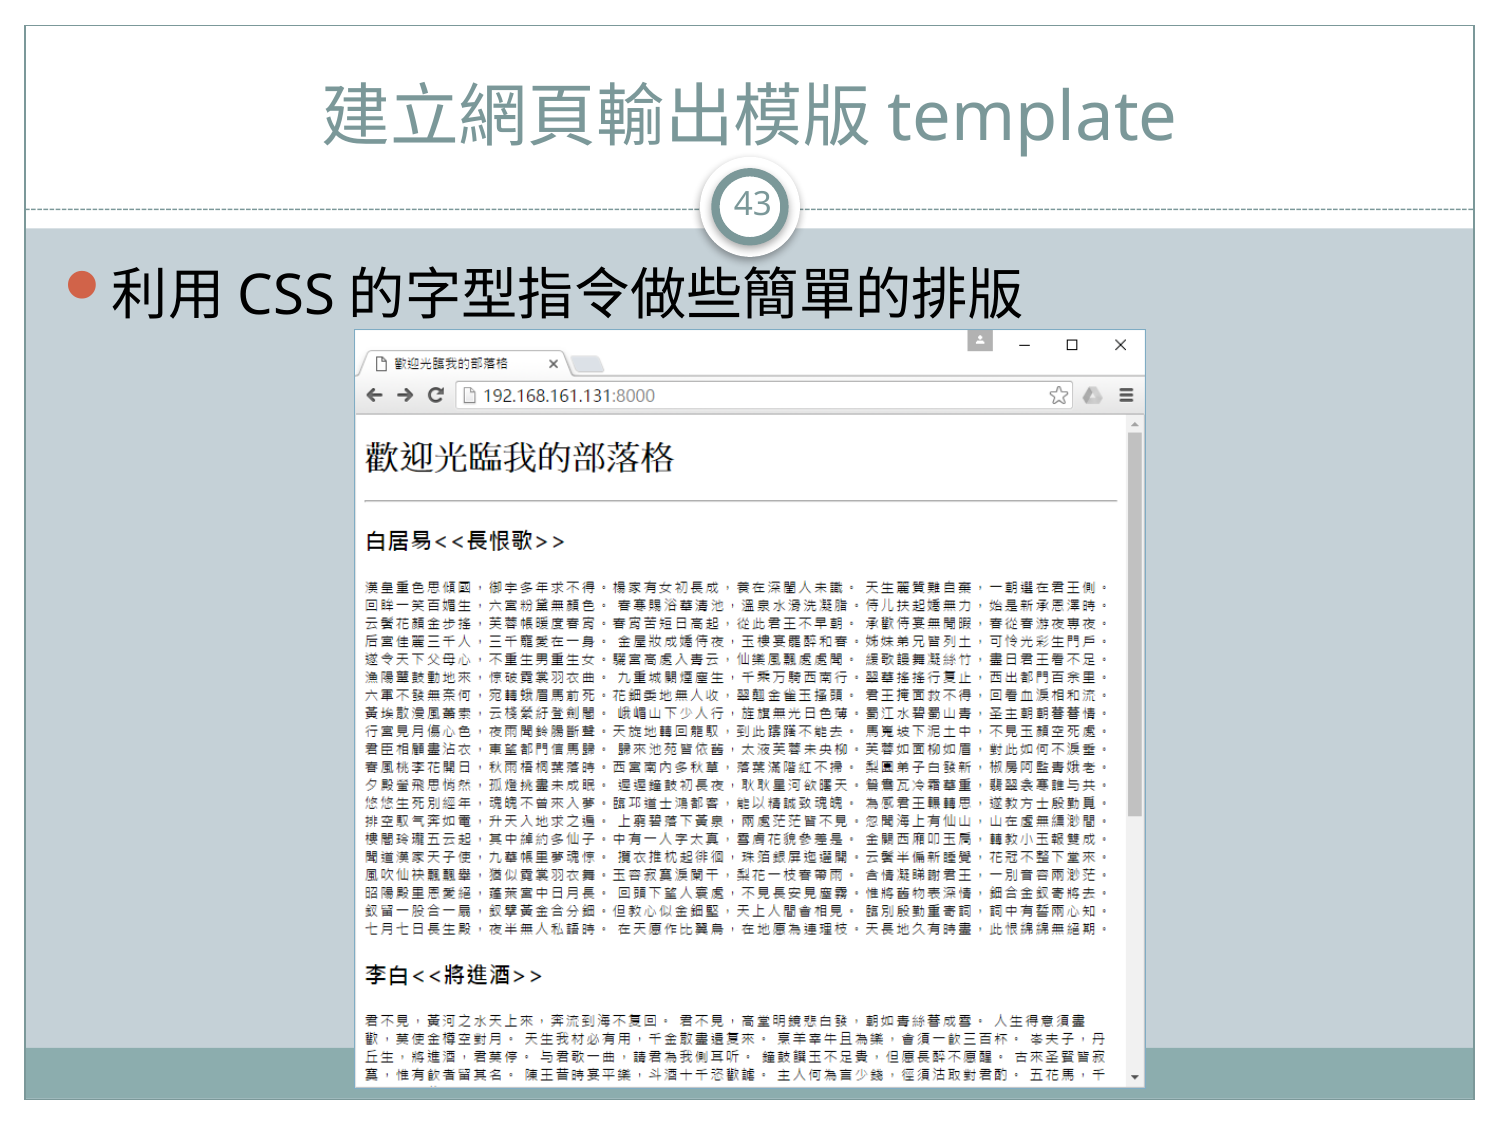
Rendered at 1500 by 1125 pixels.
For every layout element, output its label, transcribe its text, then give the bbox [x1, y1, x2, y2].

picture [354, 329, 1146, 1090]
title 建立網頁輸出模版template [49, 37, 1450, 162]
slide_number 43 [715, 168, 791, 241]
list 利用CSS的字型指令做些簡單的排版 [49, 250, 1445, 1001]
